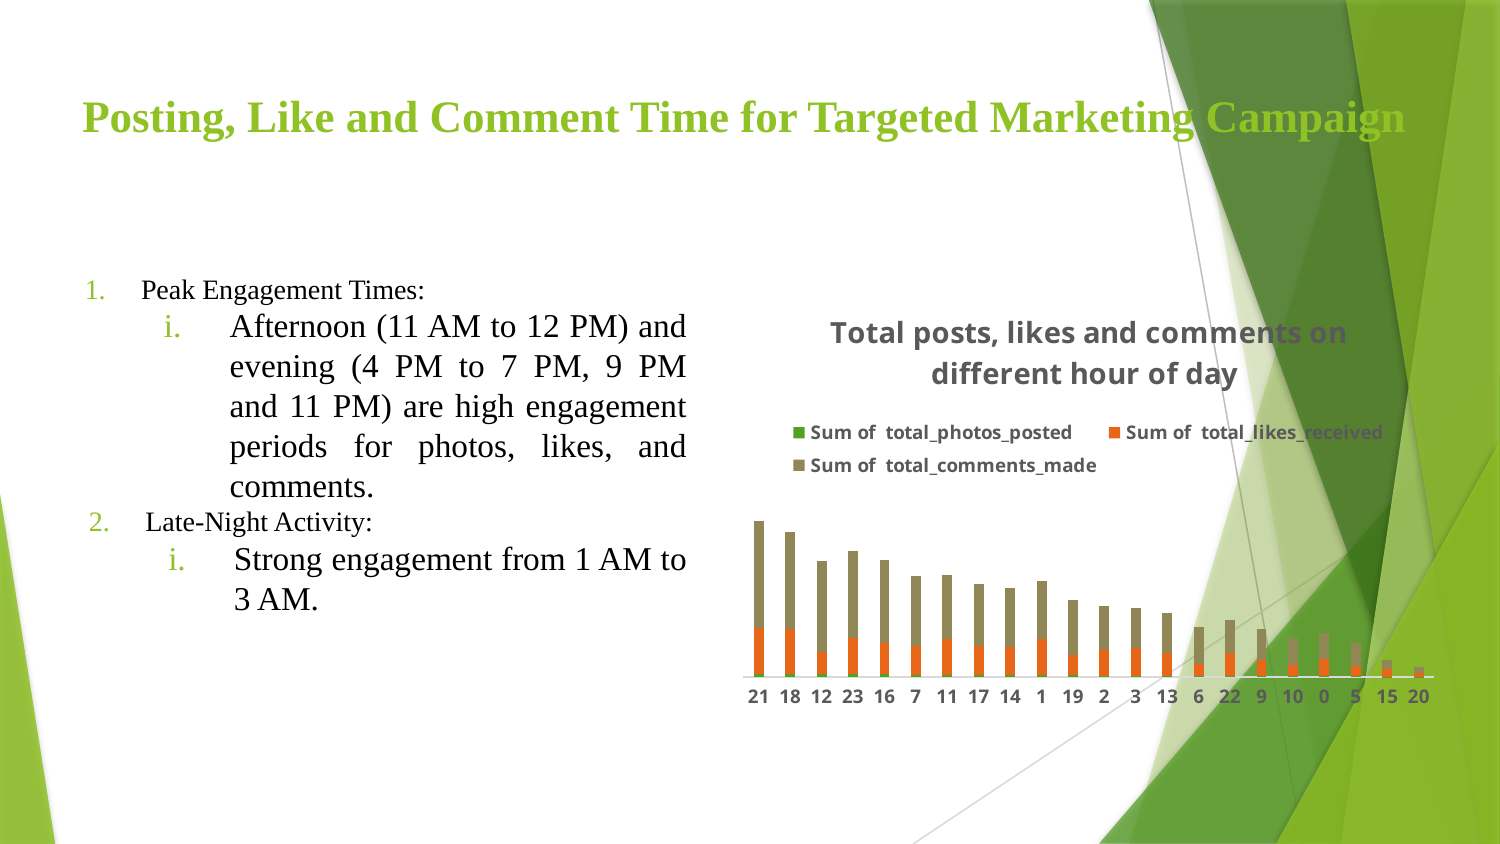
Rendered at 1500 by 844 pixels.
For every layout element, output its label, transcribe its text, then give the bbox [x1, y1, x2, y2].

chart [728, 286, 1450, 719]
list Peak Engagement Times: Afternoon (11 AM to 12 PM) and evening (4 PM to 7 PM, 9 PM and 11 PM) are high engagement periods for photos, likes, and comments. Late-Night Activity: Strong engagement from 1 AM to 3 AM. [51, 256, 703, 750]
title Posting, Like and Comment Time for Targeted Marketing Campaign [51, 72, 1449, 167]
